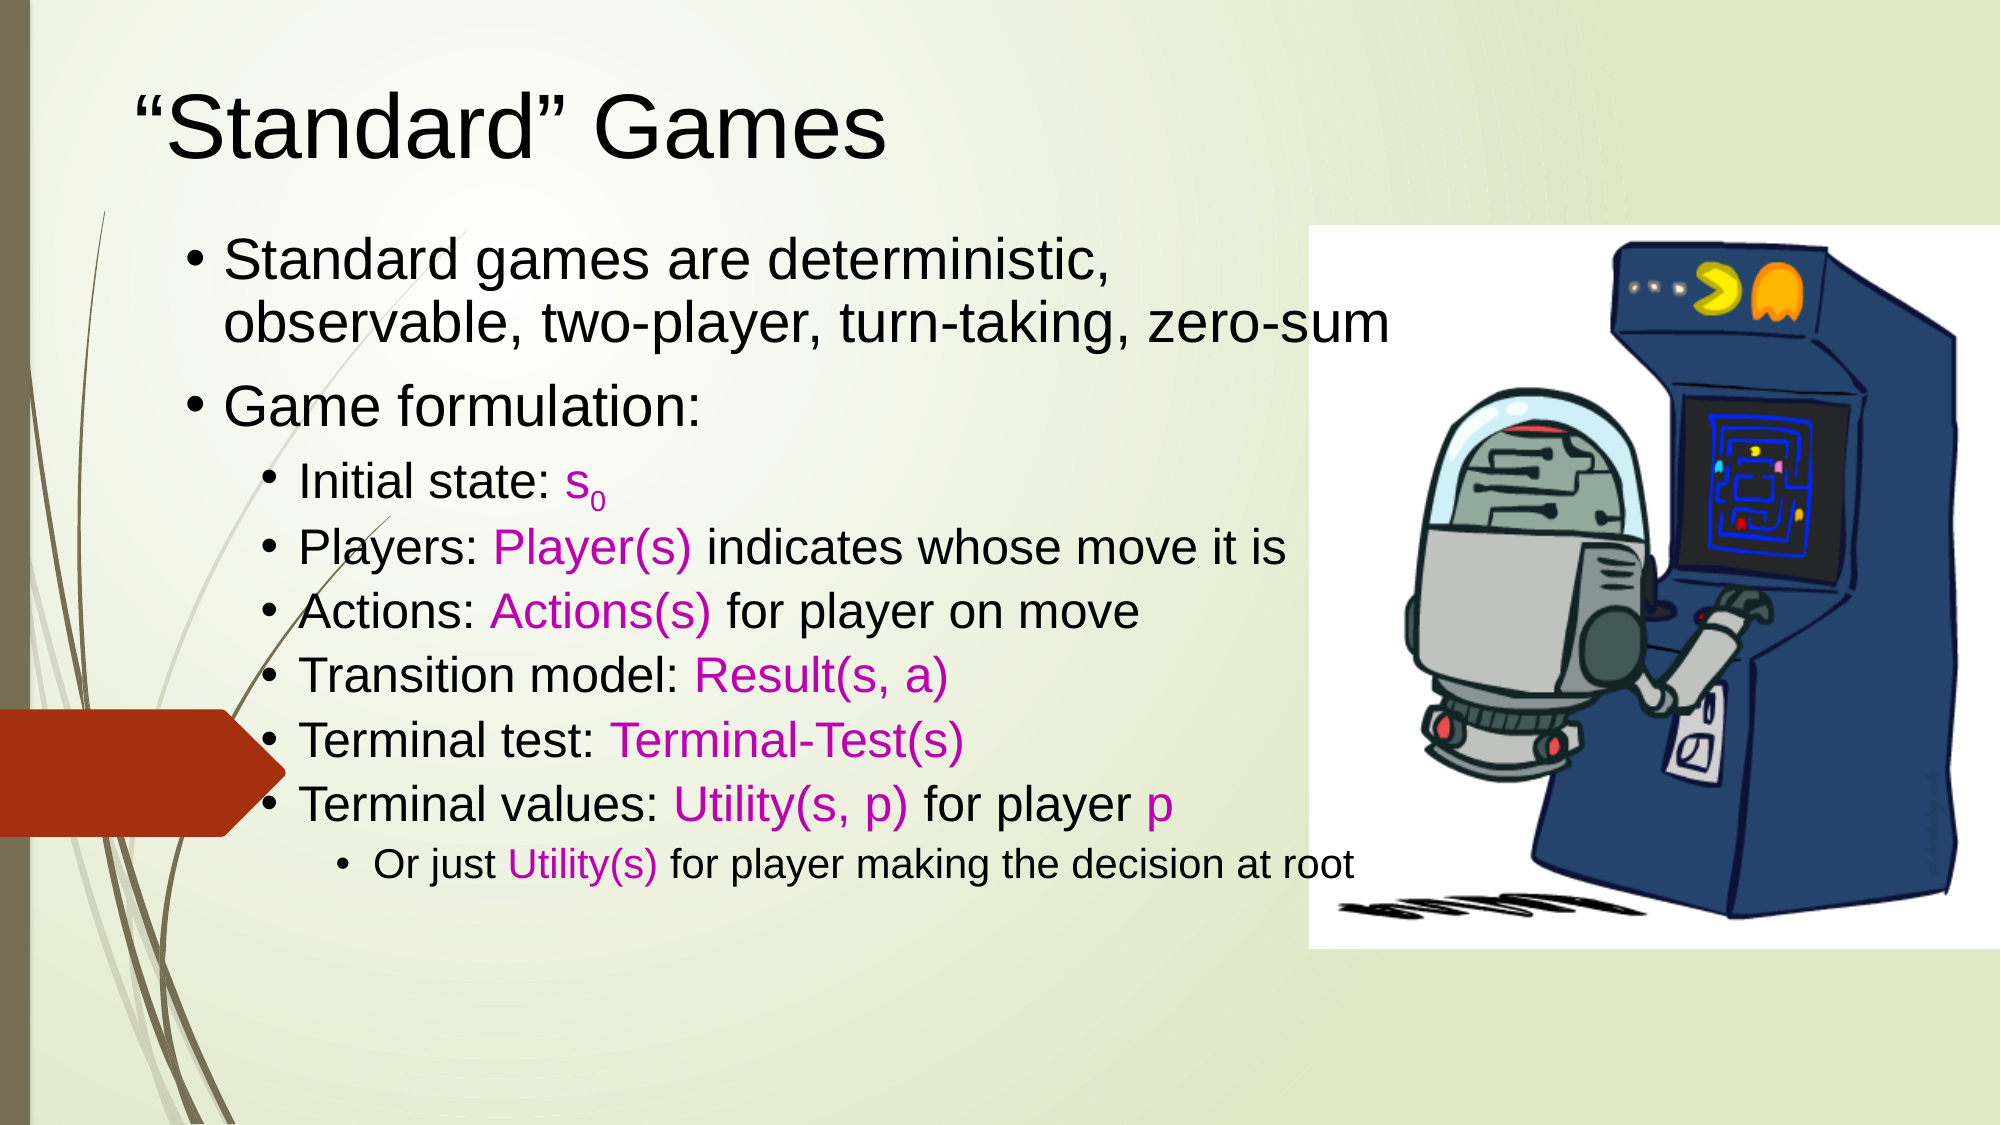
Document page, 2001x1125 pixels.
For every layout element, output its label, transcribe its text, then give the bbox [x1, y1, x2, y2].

list Standard games are deterministic, observable, two-player, turn-taking, zero-sum Game formulation: Initial state: s0 Players: Player(s) indicates whose move it is Actions: Actions(s) for player on move Transition model: Result(s, a) Terminal test: Terminal-Test(s) Terminal values: Utility(s, p) for player p Or just Utility(s) for player making the decision at root [185, 229, 1305, 905]
title “Standard” Games [119, 35, 995, 186]
picture [1309, 225, 2000, 950]
